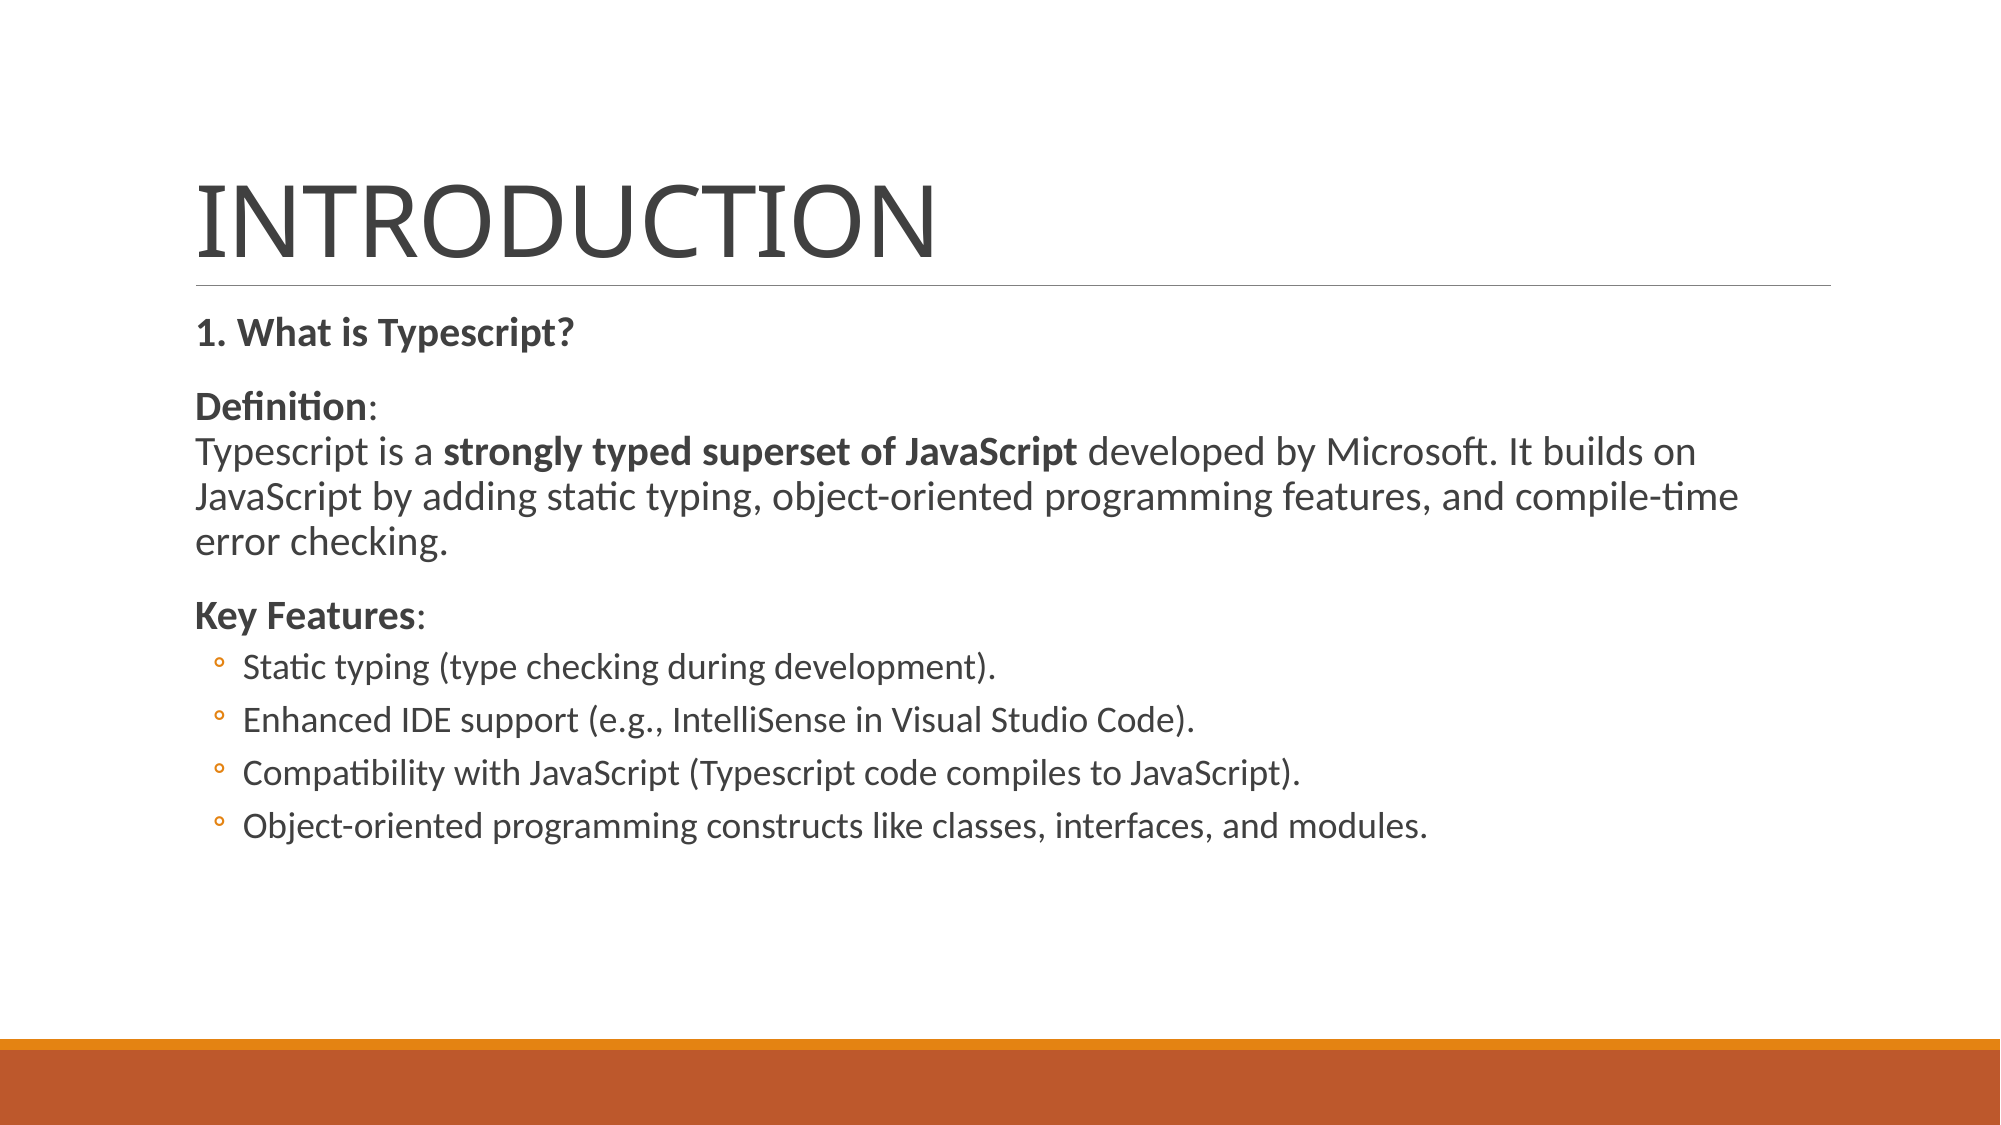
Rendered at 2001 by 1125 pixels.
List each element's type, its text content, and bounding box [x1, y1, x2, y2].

title INTRODUCTION [180, 47, 1830, 285]
list 1. What is Typescript? Definition: Typescript is a strongly typed superset of JavaScript developed by Microsoft. It builds on JavaScript by adding static typing, object-oriented programming features, and compile-time error checking. Key Features: Static typing (type checking during development). Enhanced IDE support (e.g., IntelliSense in Visual Studio Code). Compatibility with JavaScript (Typescript code compiles to JavaScript). Object-oriented programming constructs like classes, interfaces, and modules. [180, 302, 1830, 963]
